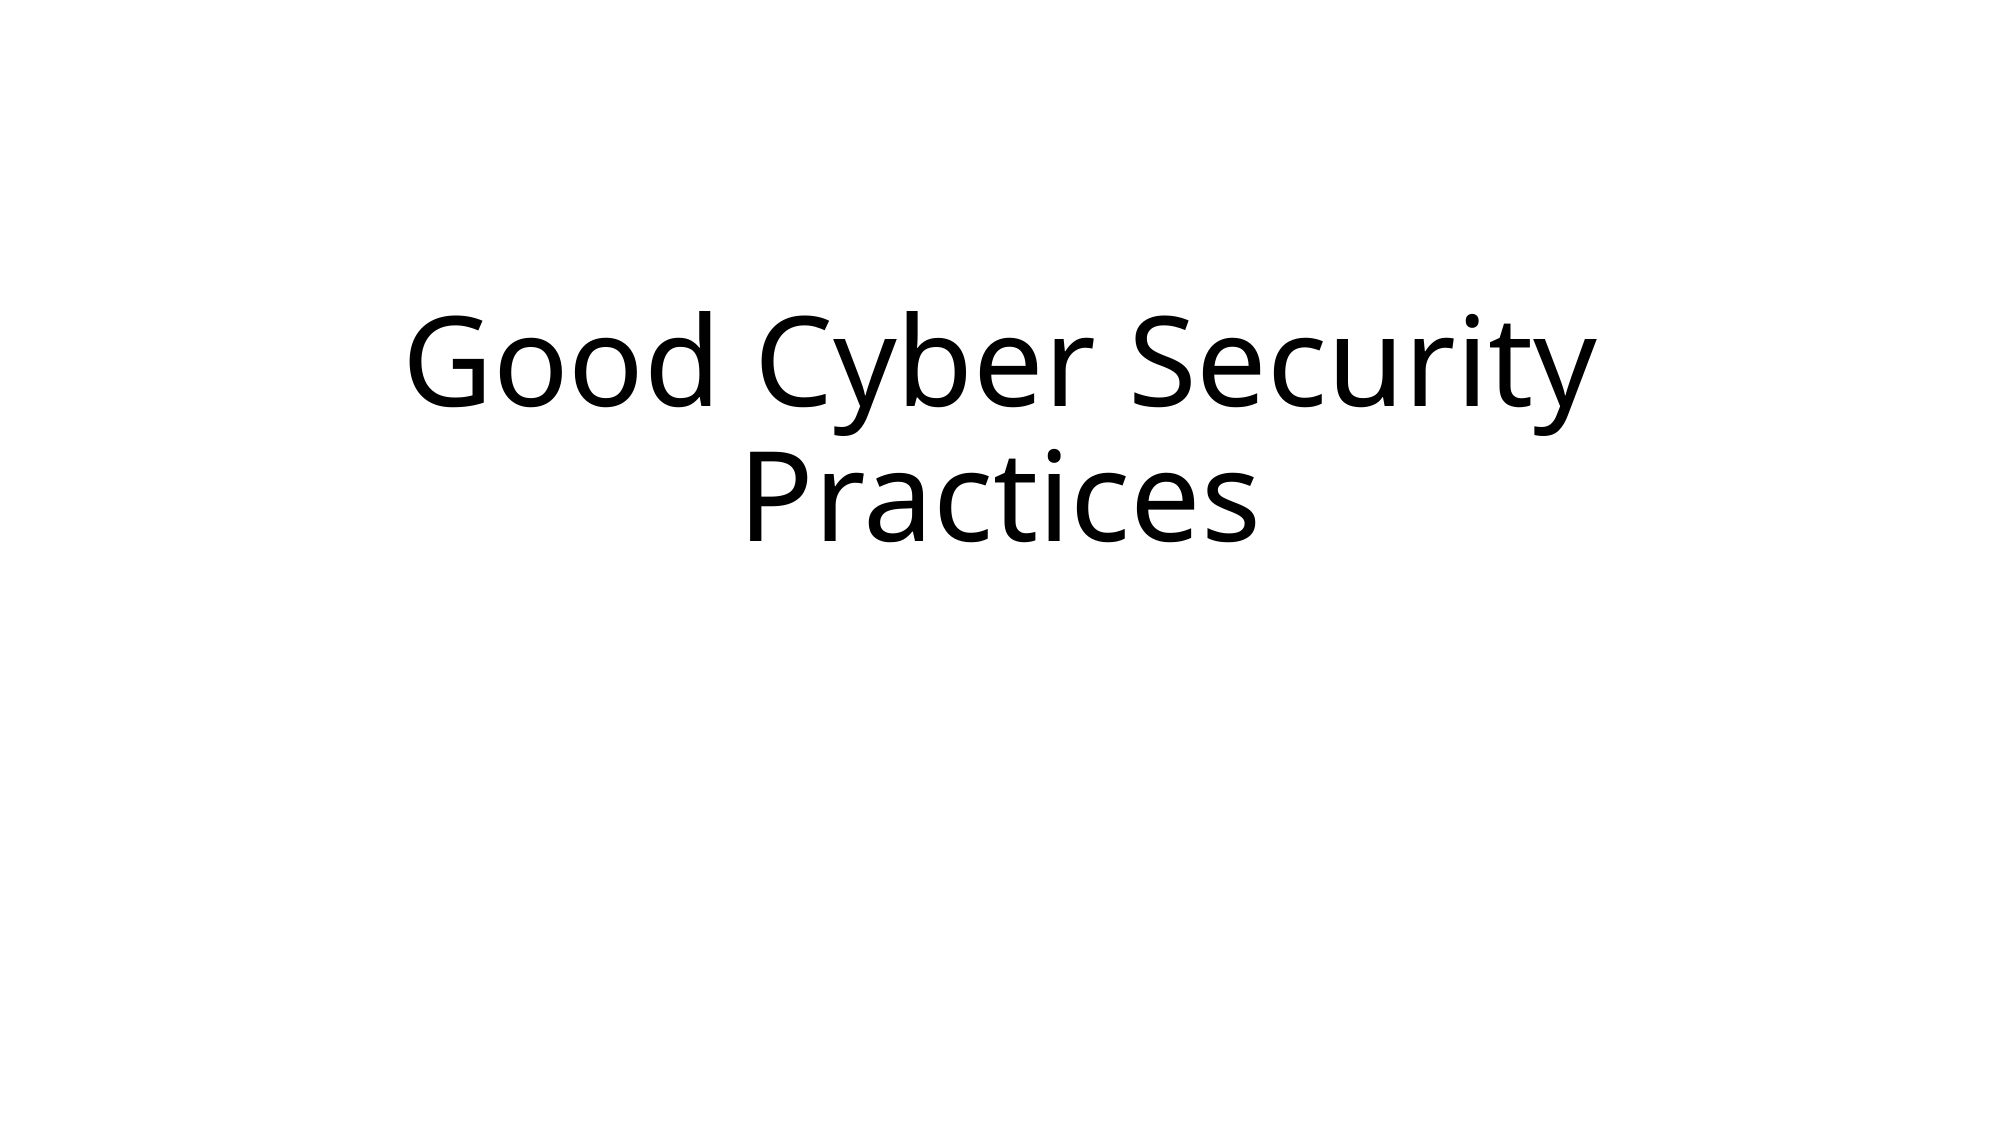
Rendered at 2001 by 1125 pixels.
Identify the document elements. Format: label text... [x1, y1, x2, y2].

title Good Cyber Security Practices [249, 184, 1750, 576]
